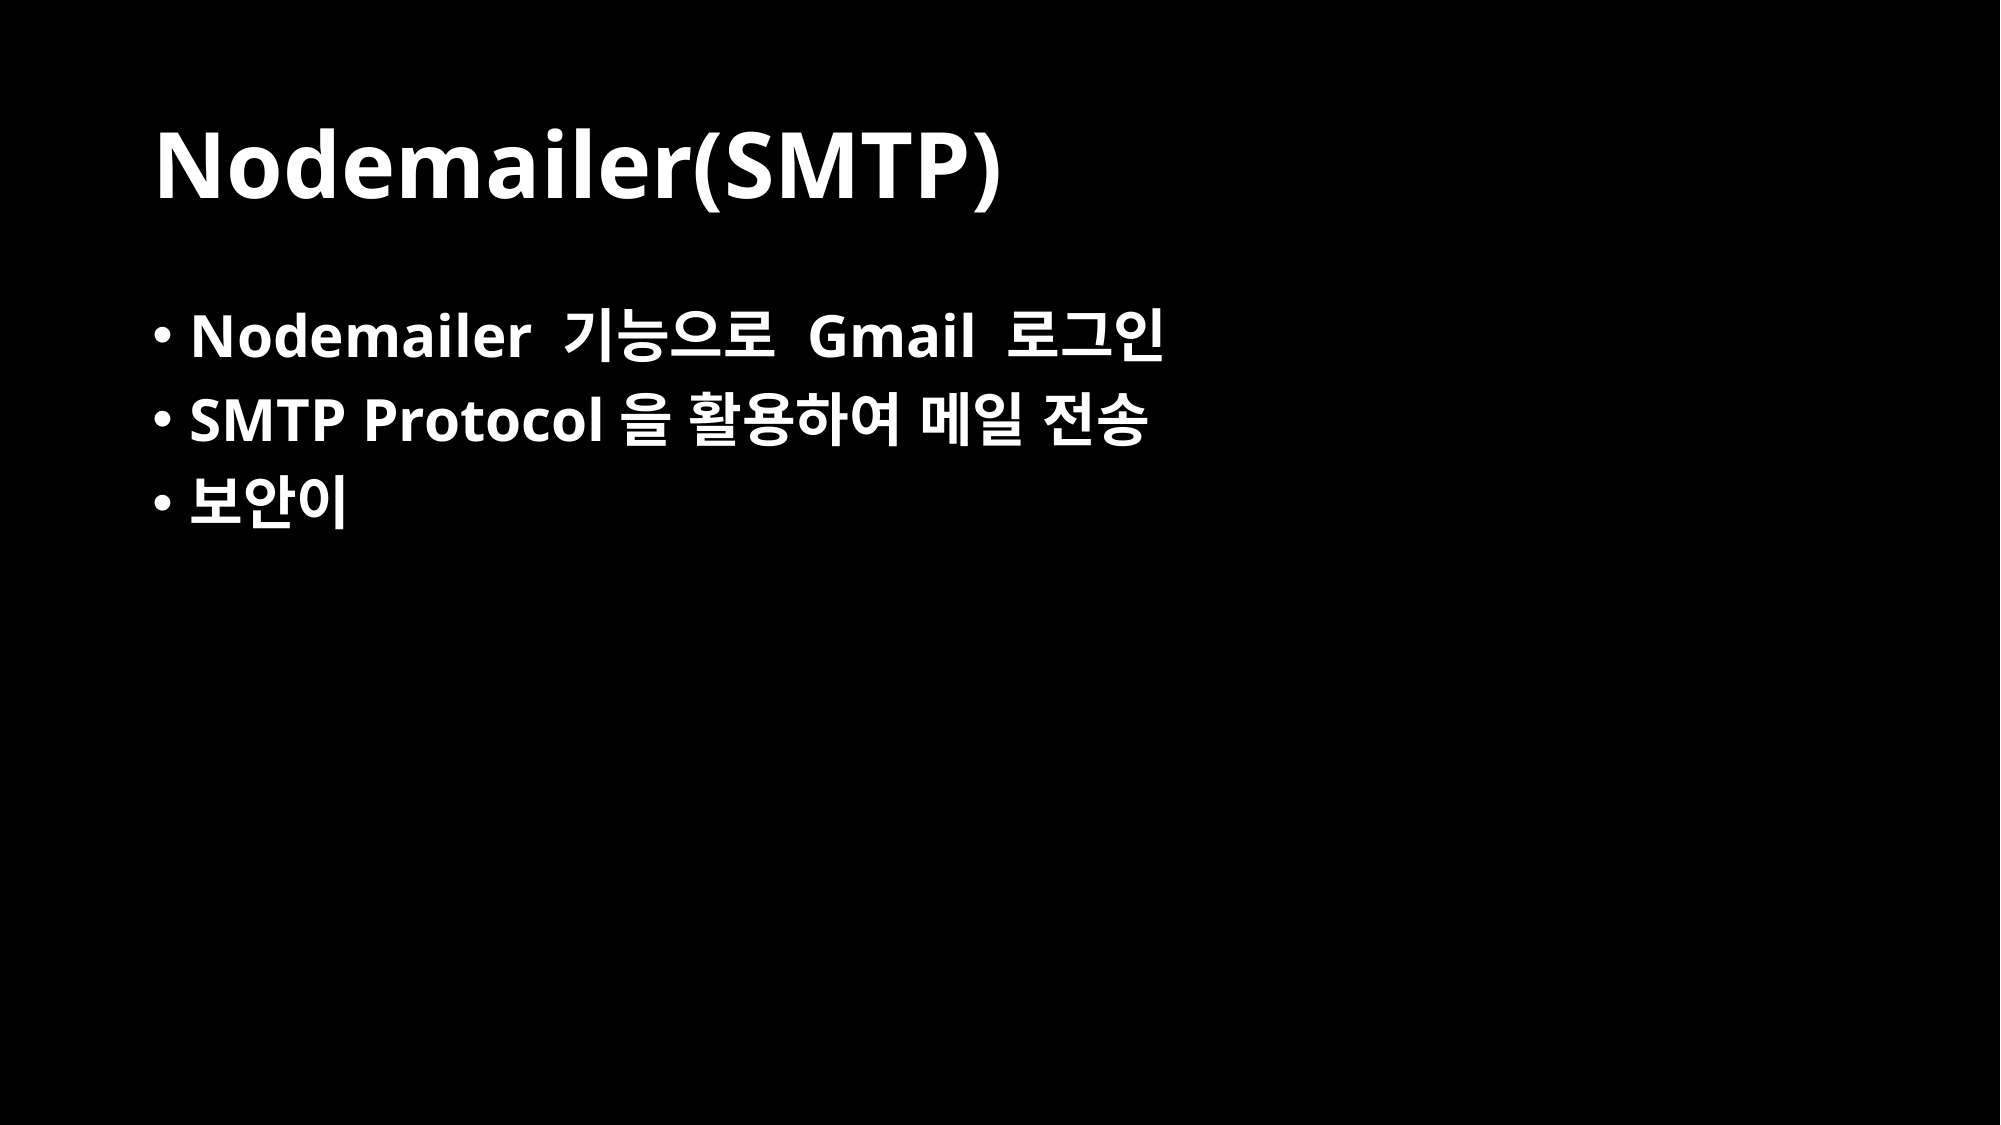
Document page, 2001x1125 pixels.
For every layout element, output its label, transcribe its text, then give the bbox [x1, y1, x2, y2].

title Nodemailer(SMTP) [137, 59, 1863, 278]
list Nodemailer 기능으로 Gmail 로그인 SMTP Protocol을 활용하여 메일 전송 보안이 [137, 299, 1863, 1014]
